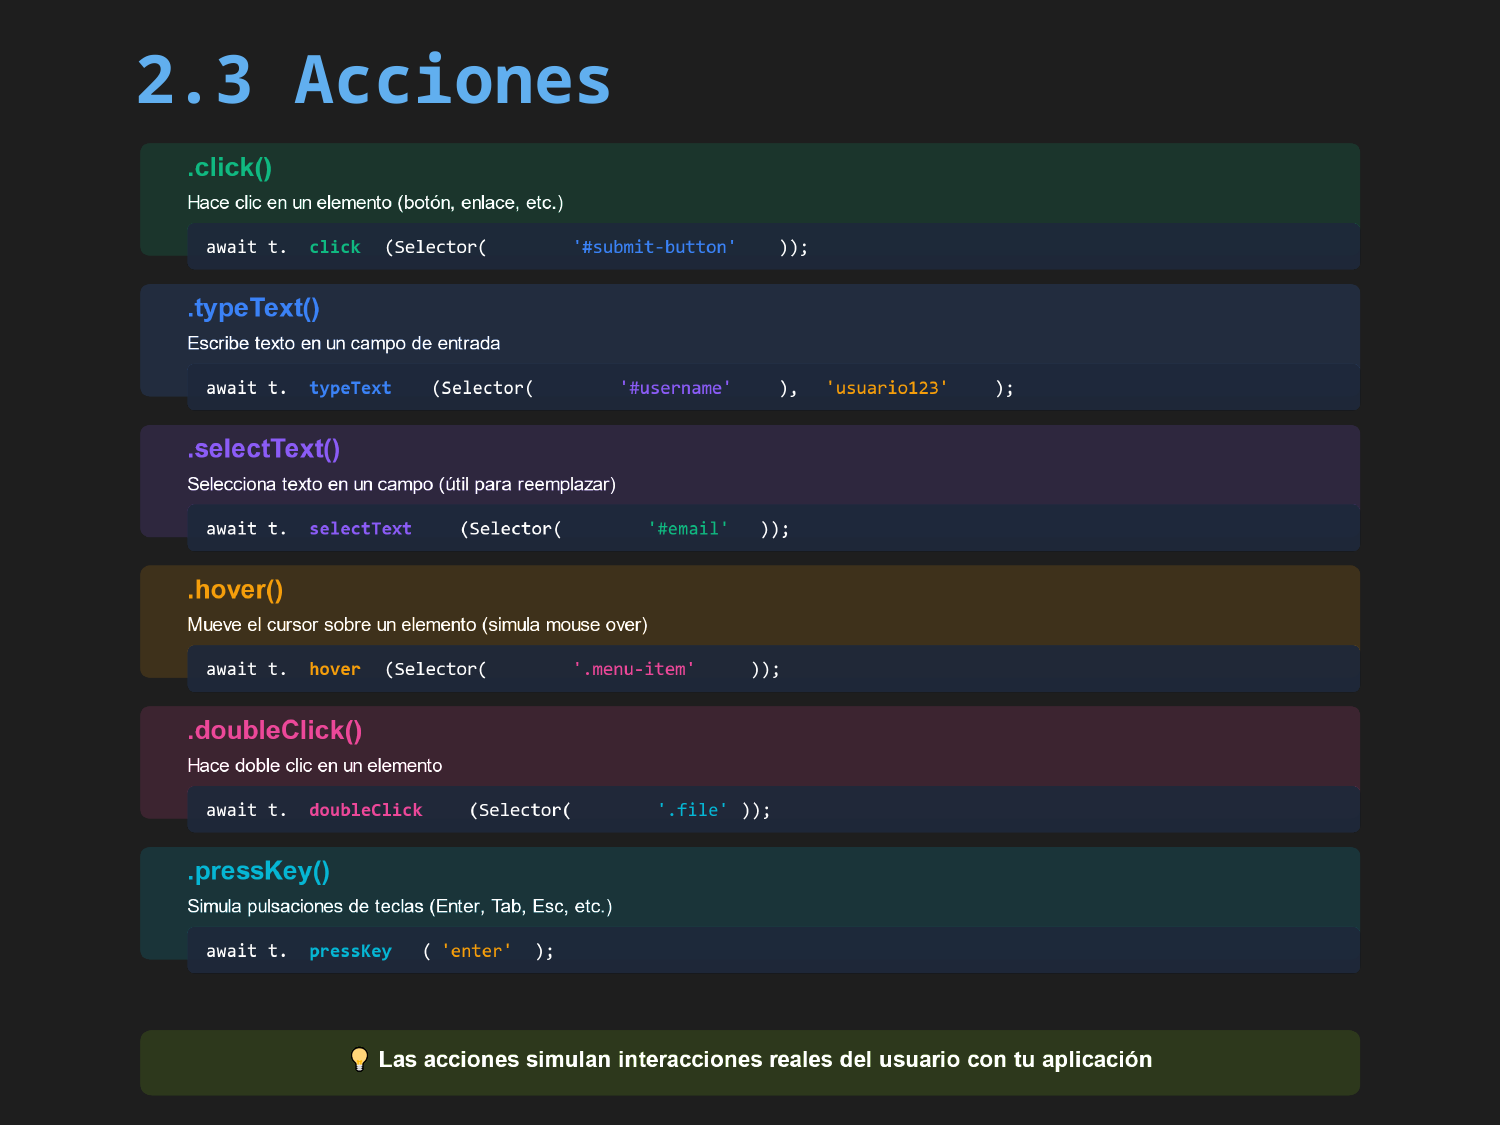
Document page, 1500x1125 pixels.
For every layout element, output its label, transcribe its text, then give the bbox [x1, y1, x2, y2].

text_box 2.3 Acciones [120, 29, 630, 95]
picture [93, 96, 1407, 1125]
